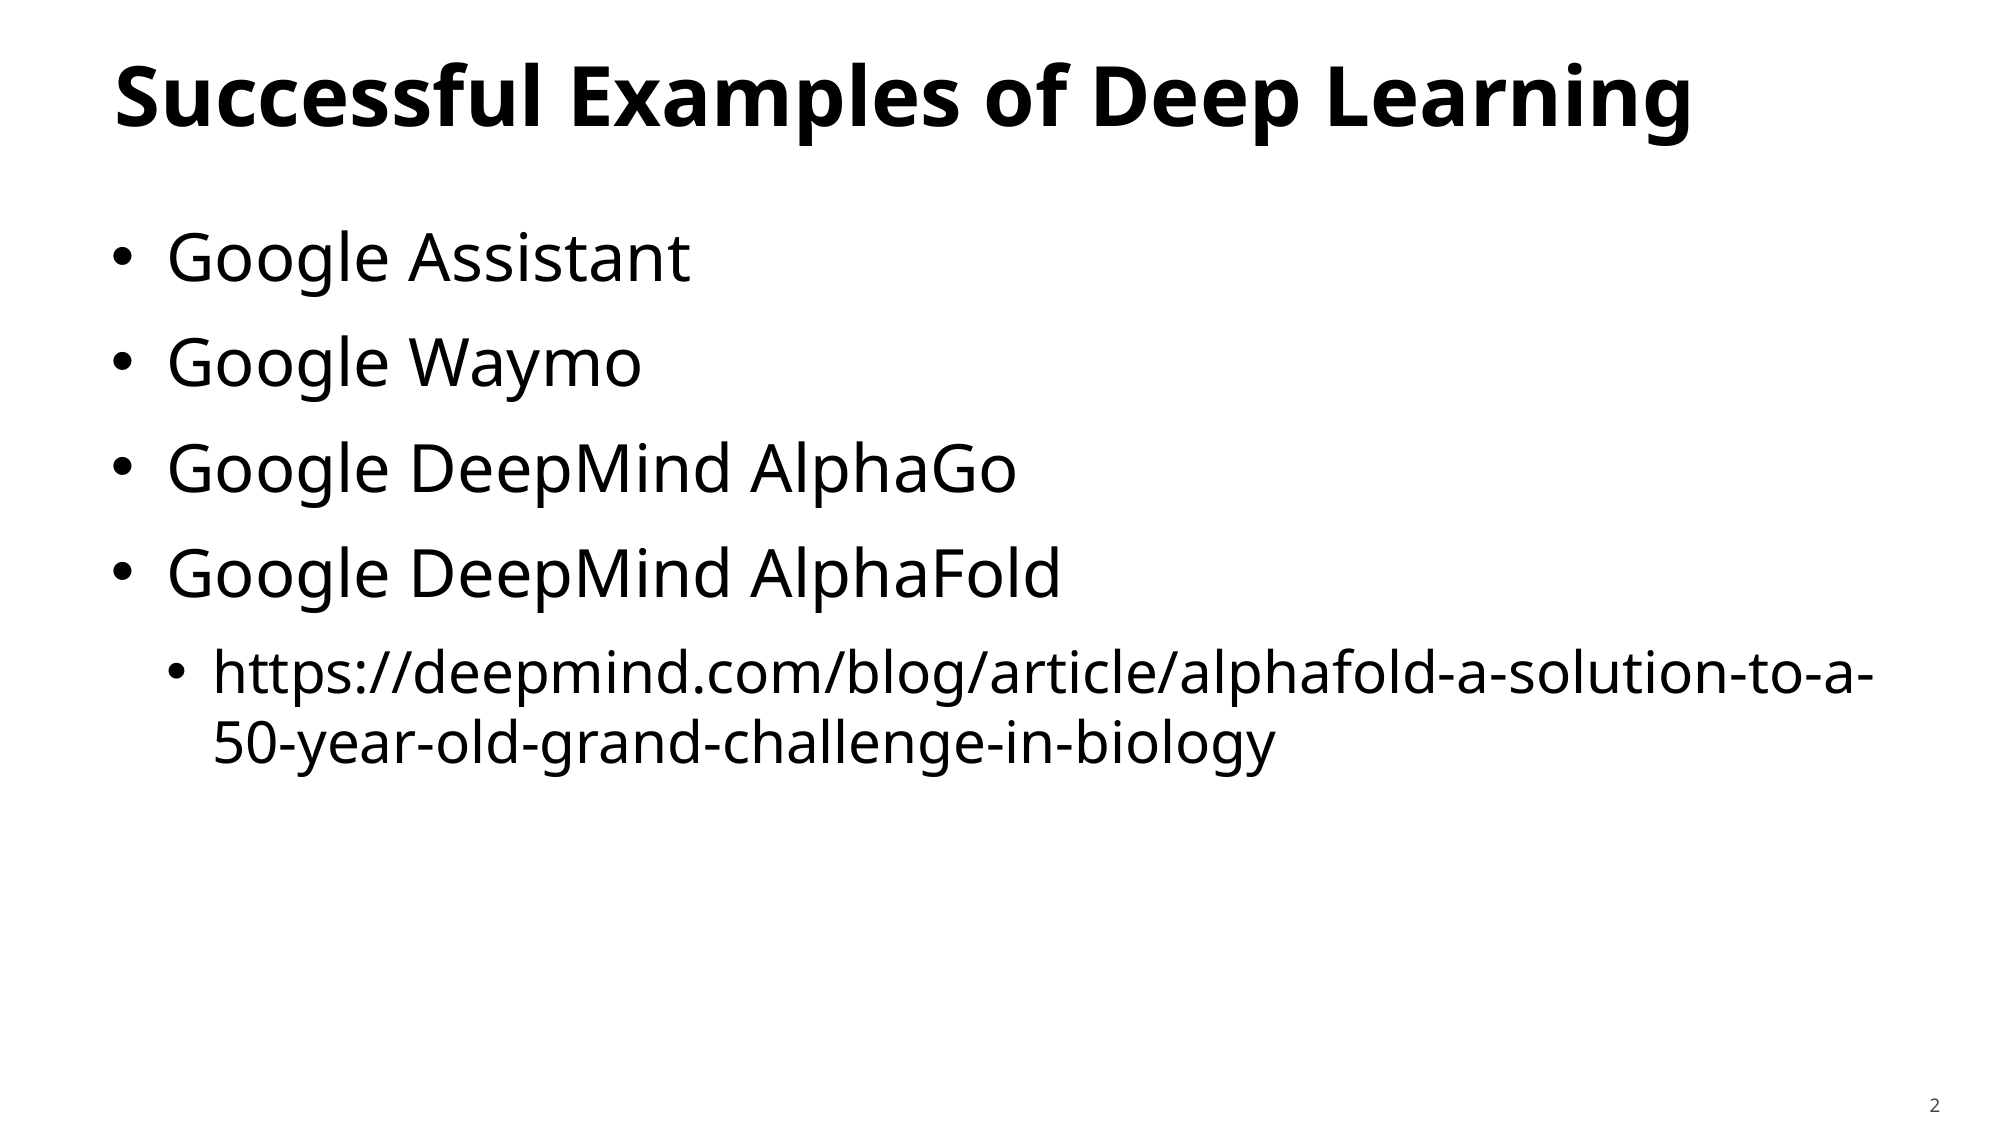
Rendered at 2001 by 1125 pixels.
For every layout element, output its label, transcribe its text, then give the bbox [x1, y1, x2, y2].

slide_number 2 [1794, 1080, 1955, 1125]
title Successful Examples of Deep Learning [99, 12, 1900, 175]
list Google Assistant Google Waymo Google DeepMind AlphaGo Google DeepMind AlphaFold https://deepmind.com/blog/article/alphafold-a-solution-to-a-50-year-old-grand-challenge-in-biology [99, 200, 1900, 1075]
